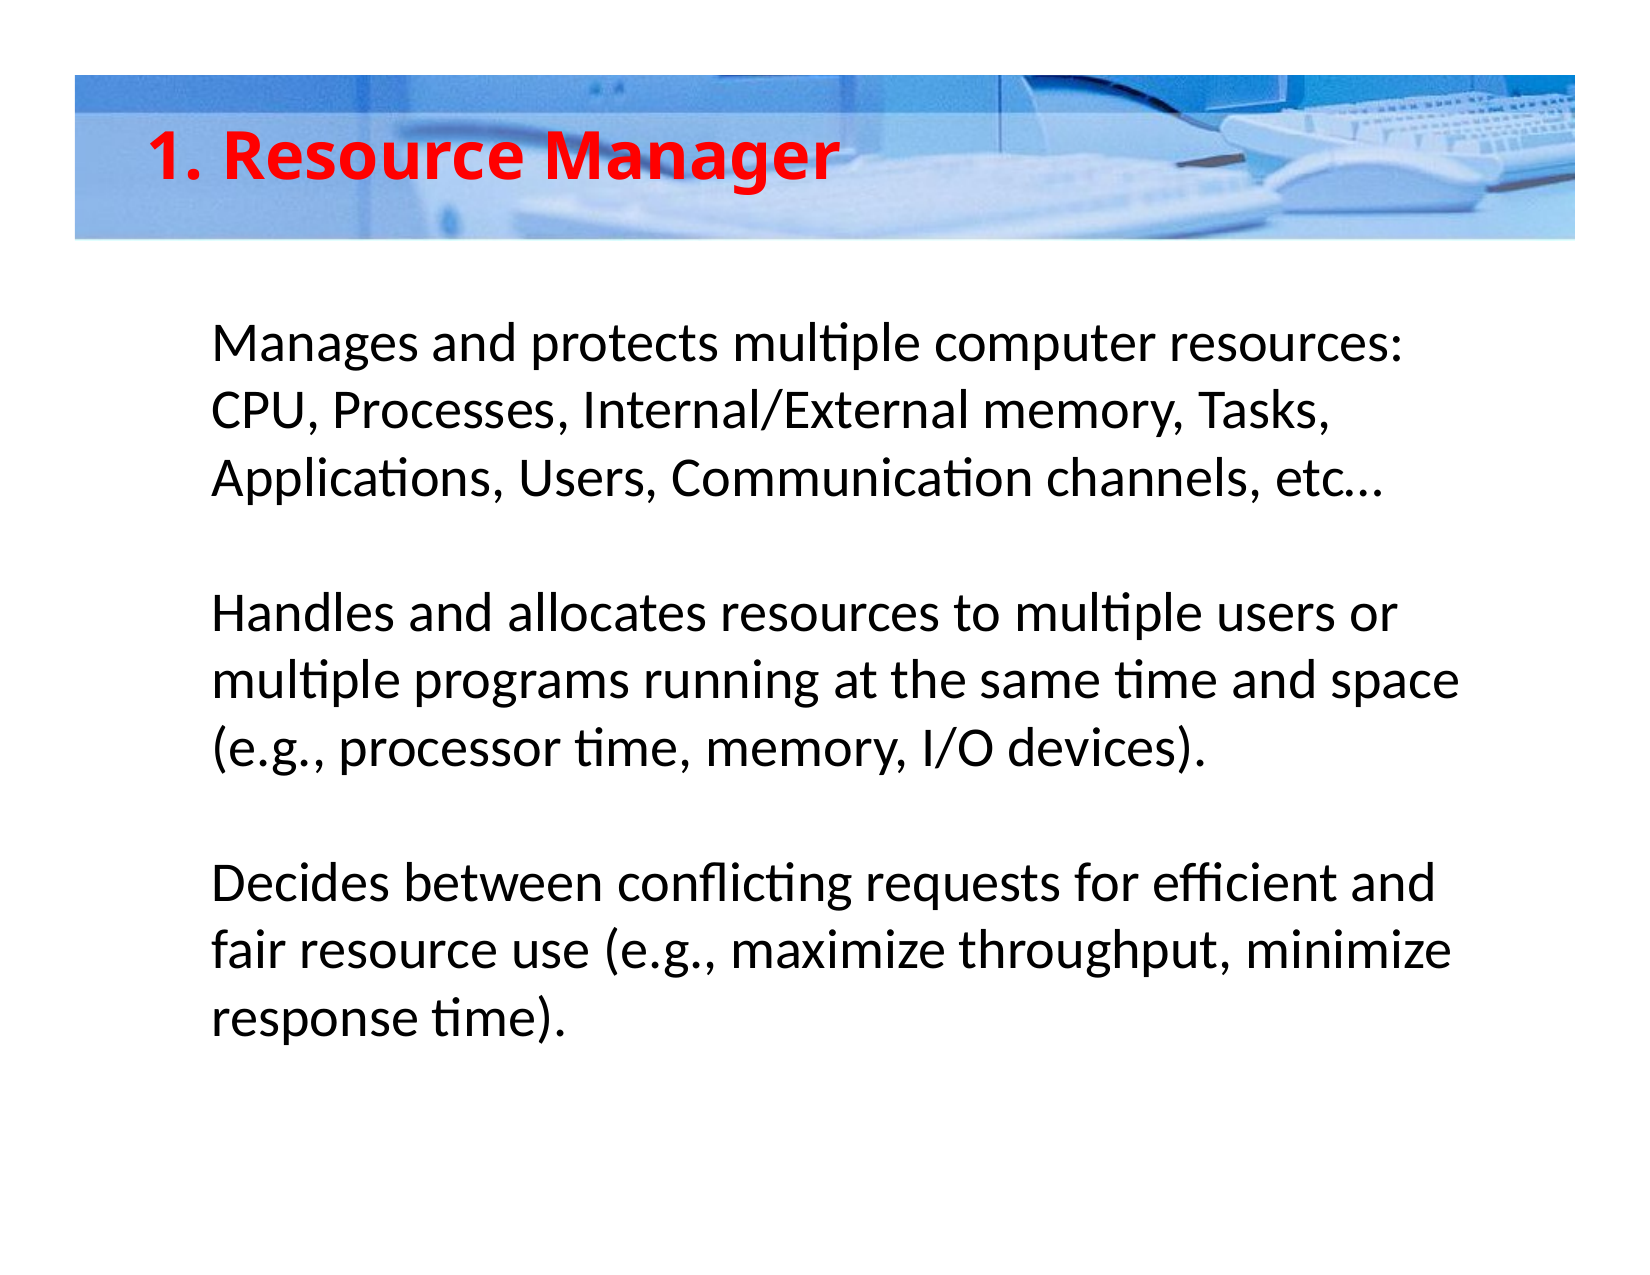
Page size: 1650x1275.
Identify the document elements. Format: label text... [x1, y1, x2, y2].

title 1. Resource Manager [146, 112, 1546, 196]
picture [74, 75, 1575, 241]
list Manages and protects multiple computer resources: CPU, Processes, Internal/External memory, Tasks, Applications, Users, Communication channels, etc… Handles and allocates resources to multiple users or multiple programs running at the same time and space (e.g., processor time, memory, I/O devices). Decides between conflicting requests for efficient and fair resource use (e.g., maximize throughput, minimize response time). [136, 304, 1511, 1055]
